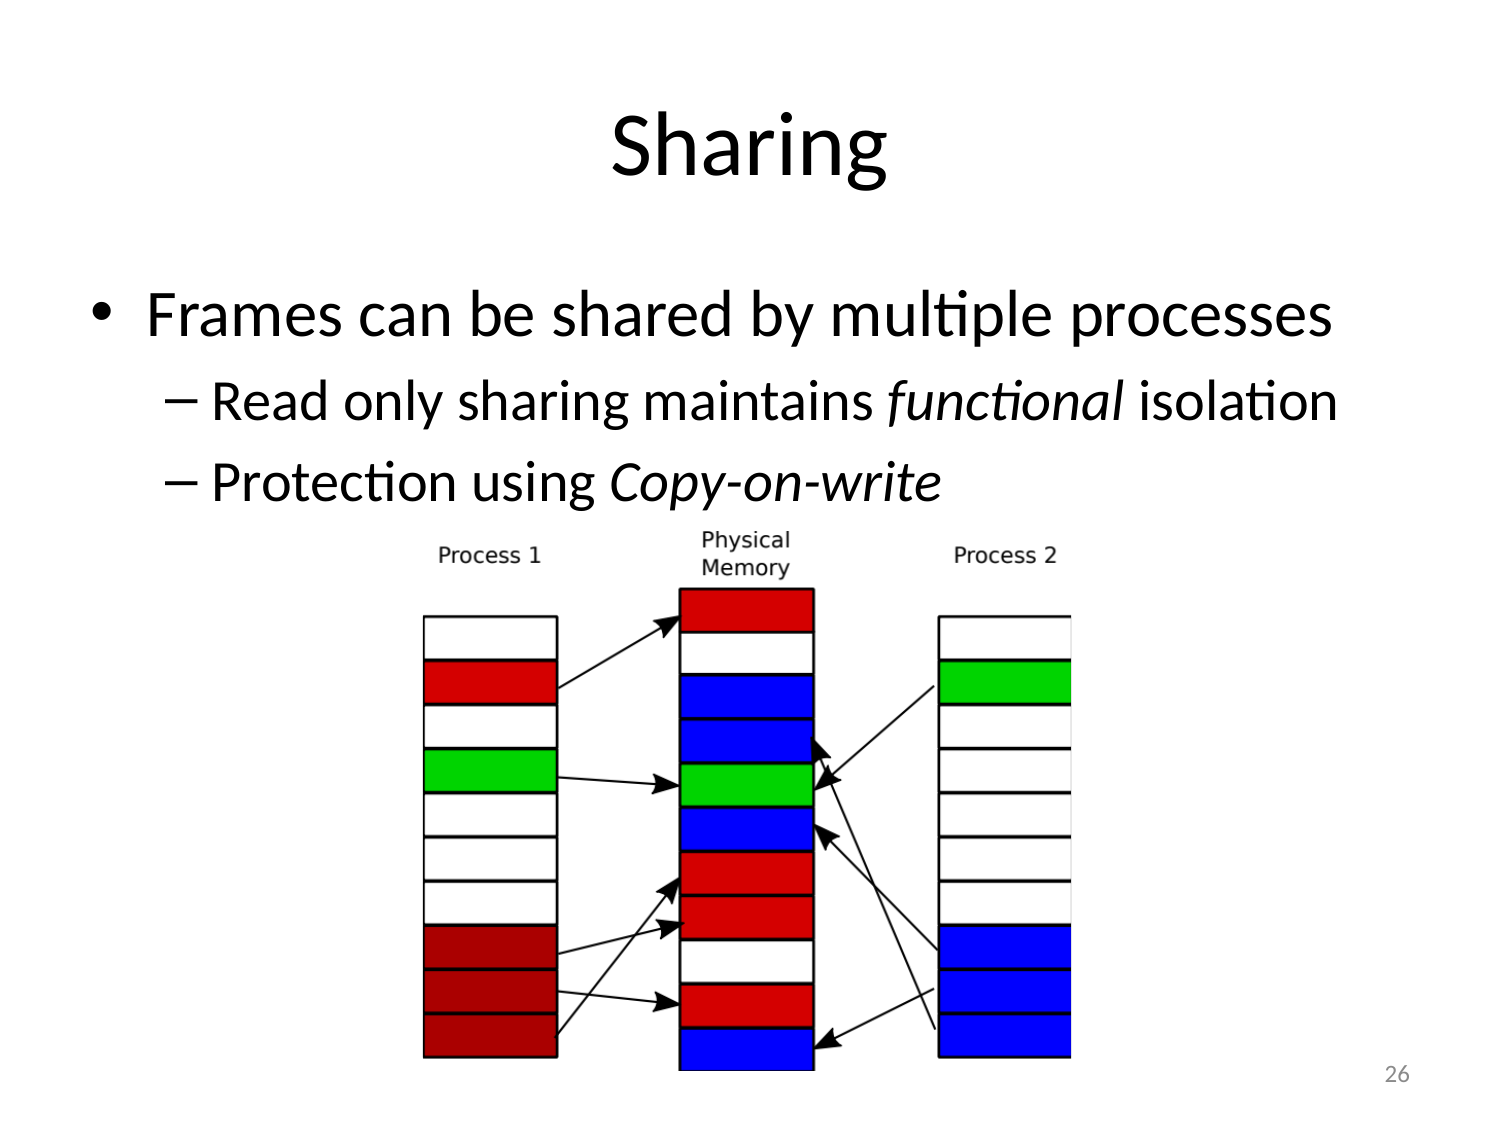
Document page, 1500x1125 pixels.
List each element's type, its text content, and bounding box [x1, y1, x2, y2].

slide_number 26 [1074, 1042, 1425, 1103]
list Frames can be shared by multiple processes Read only sharing maintains functional isolation Protection using Copy-on-write [75, 262, 1425, 1005]
picture [422, 531, 1072, 1071]
title Sharing [75, 45, 1425, 233]
